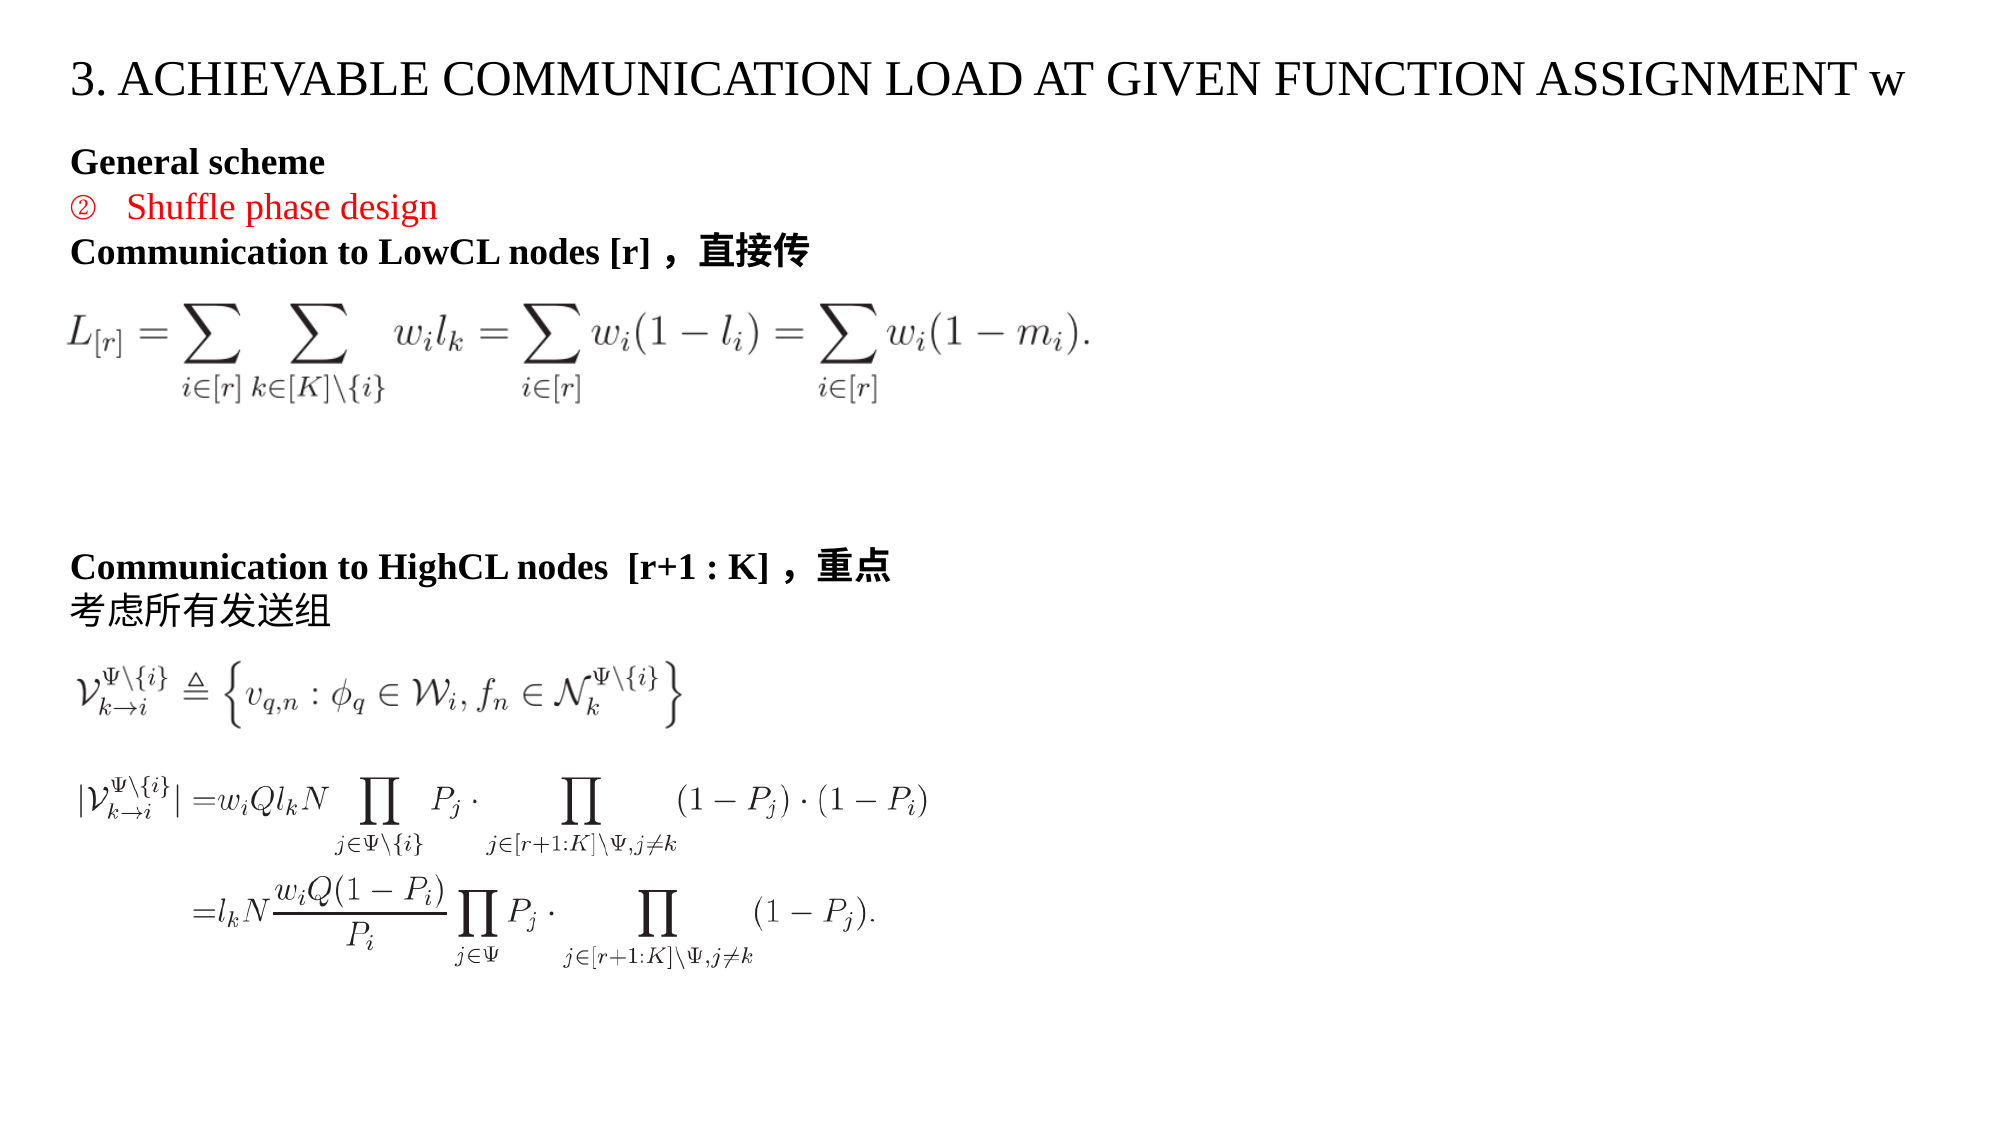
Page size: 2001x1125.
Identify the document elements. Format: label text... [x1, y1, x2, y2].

title 3. ACHIEVABLE COMMUNICATION LOAD AT GIVEN FUNCTION ASSIGNMENT w [55, 48, 1961, 110]
picture [55, 764, 940, 973]
picture [55, 279, 1112, 412]
picture [55, 648, 697, 737]
